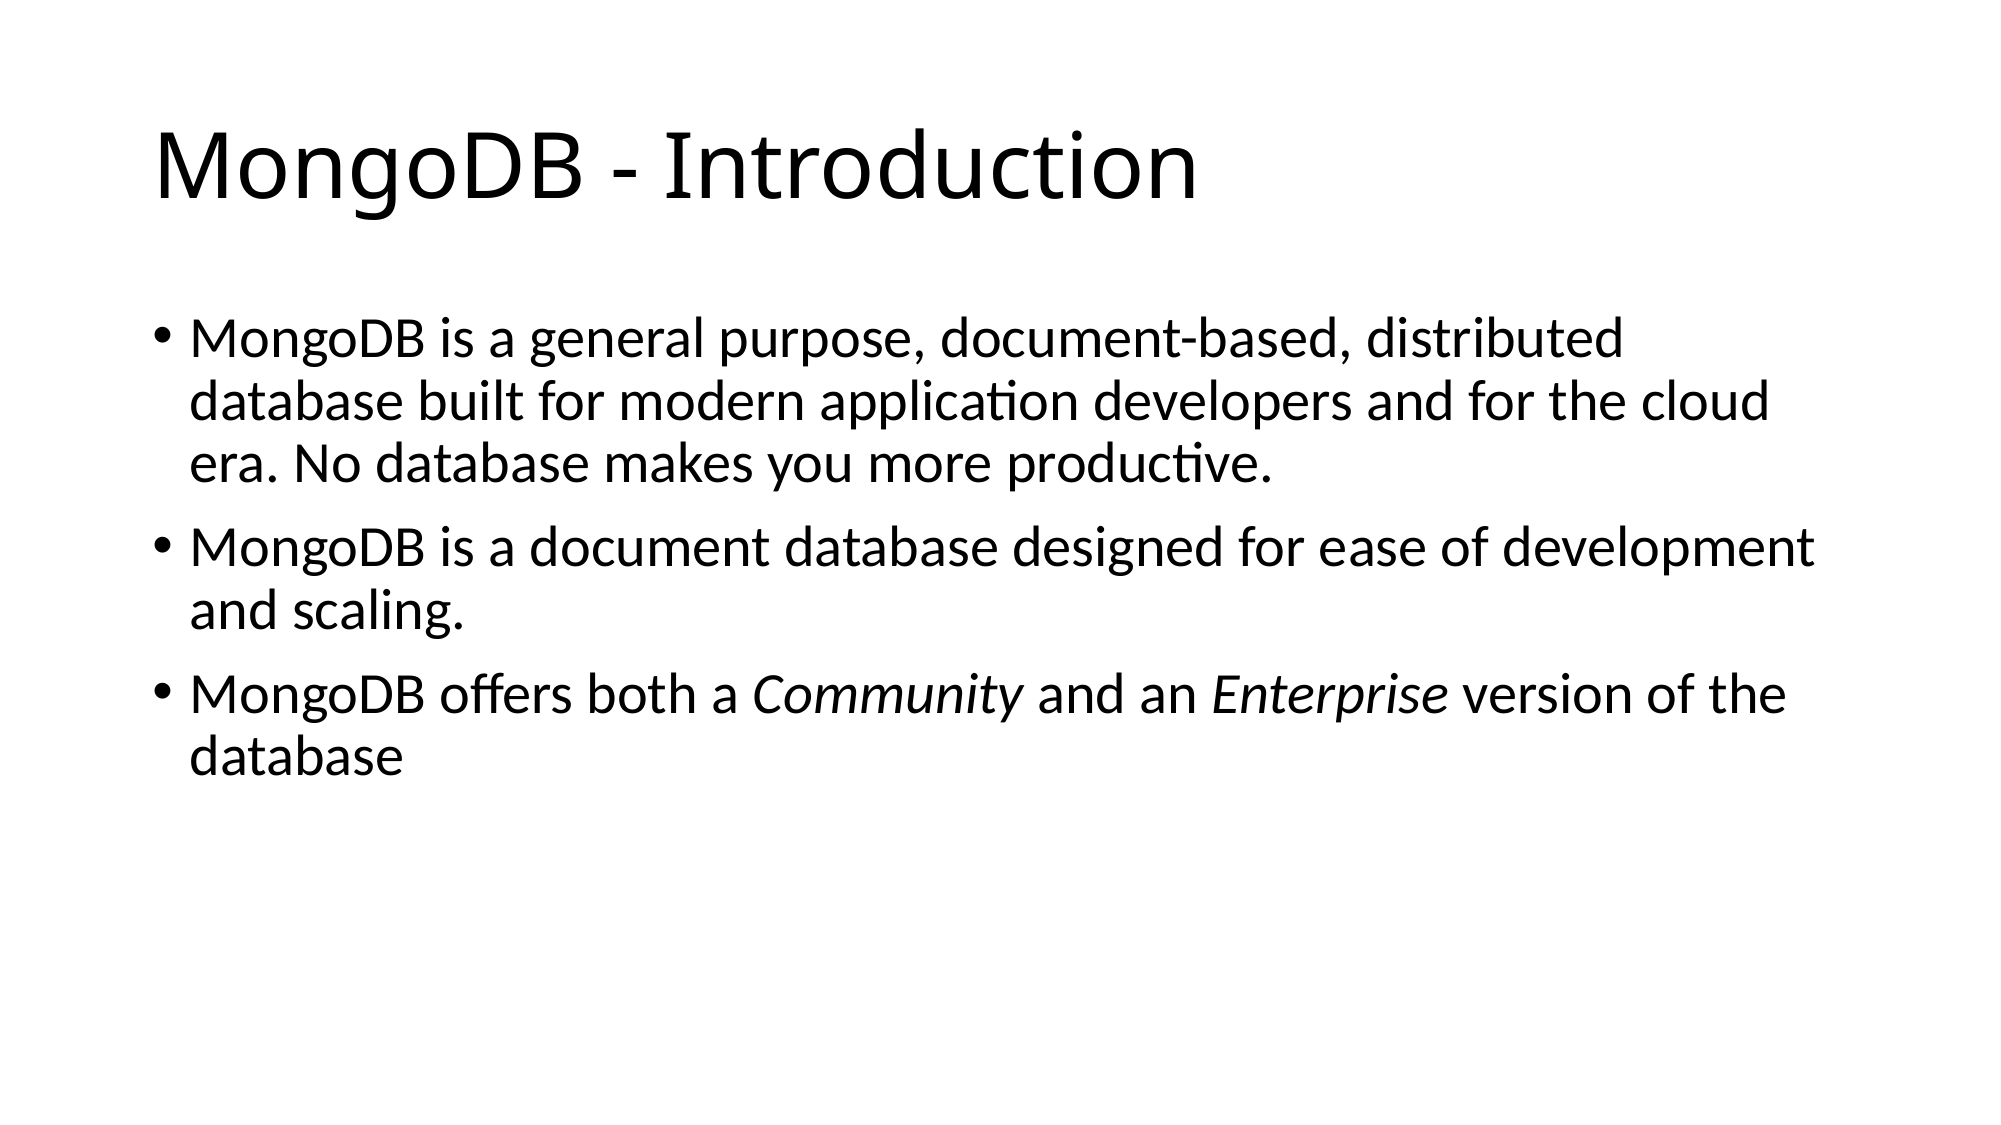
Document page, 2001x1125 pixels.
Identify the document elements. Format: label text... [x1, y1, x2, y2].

list MongoDB is a general purpose, document-based, distributed database built for modern application developers and for the cloud era. No database makes you more productive. MongoDB is a document database designed for ease of development and scaling. MongoDB offers both a Community and an Enterprise version of the database [137, 299, 1863, 1014]
title MongoDB - Introduction [137, 59, 1863, 278]
